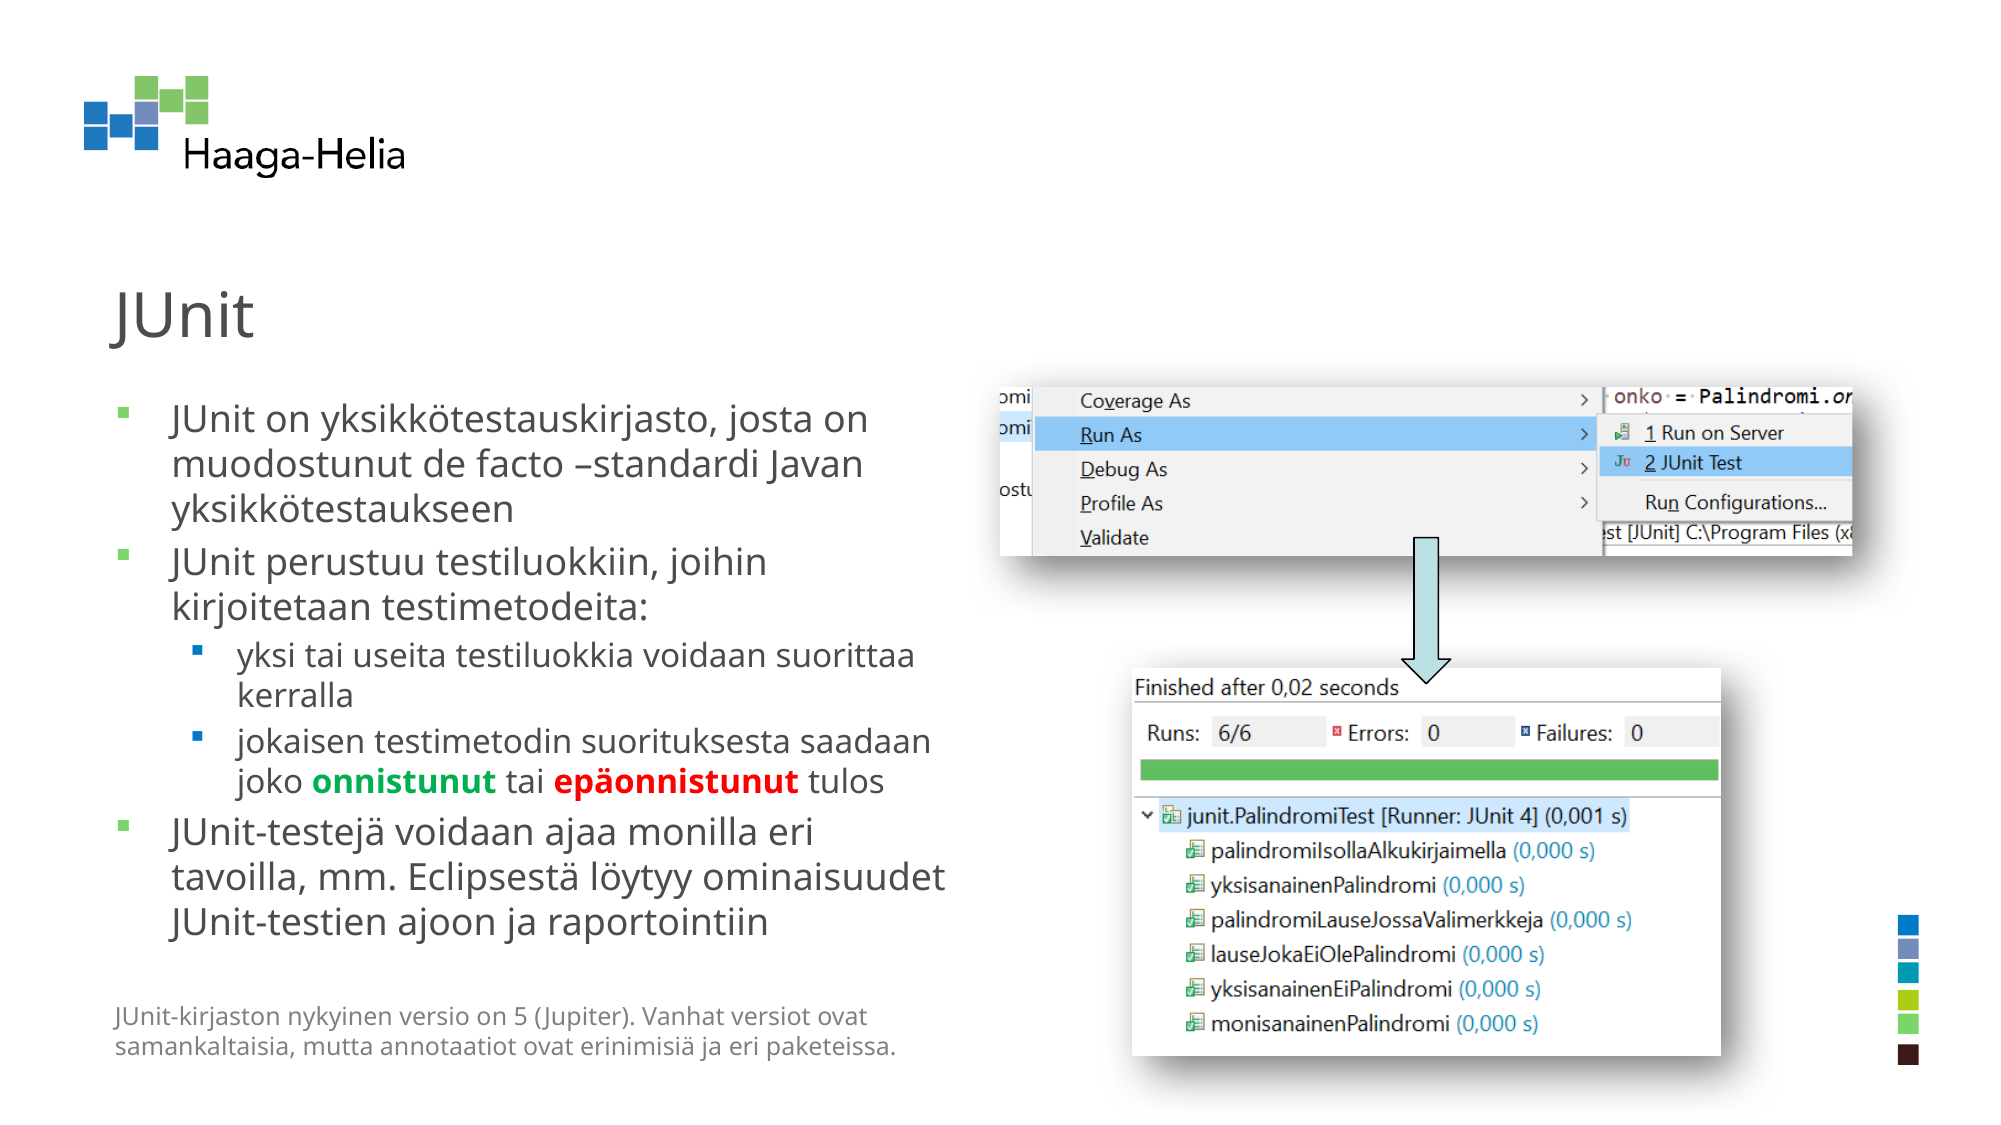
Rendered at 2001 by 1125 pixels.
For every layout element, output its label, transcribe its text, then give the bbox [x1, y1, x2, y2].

picture [84, 76, 404, 178]
picture [999, 387, 1853, 556]
list JUnit on yksikkötestauskirjasto, josta on muodostunut de facto –standardi Javan yksikkötestaukseen JUnit perustuu testiluokkiin, joihin kirjoitetaan testimetodeita: yksi tai useita testiluokkia voidaan suorittaa kerralla jokaisen testimetodin suorituksesta saadaan joko onnistunut tai epäonnistunut tulos JUnit-testejä voidaan ajaa monilla eri tavoilla, mm. Eclipsestä löytyy ominaisuudet JUnit-testien ajoon ja raportointiin JUnit-kirjaston nykyinen versio on 5 (Jupiter). Vanhat versiot ovat samankaltaisia, mutta annotaatiot ovat erinimisiä ja eri paketeissa. [99, 387, 967, 988]
text_box [1401, 565, 1451, 667]
title JUnit [99, 237, 1867, 388]
picture [1131, 668, 1721, 1056]
